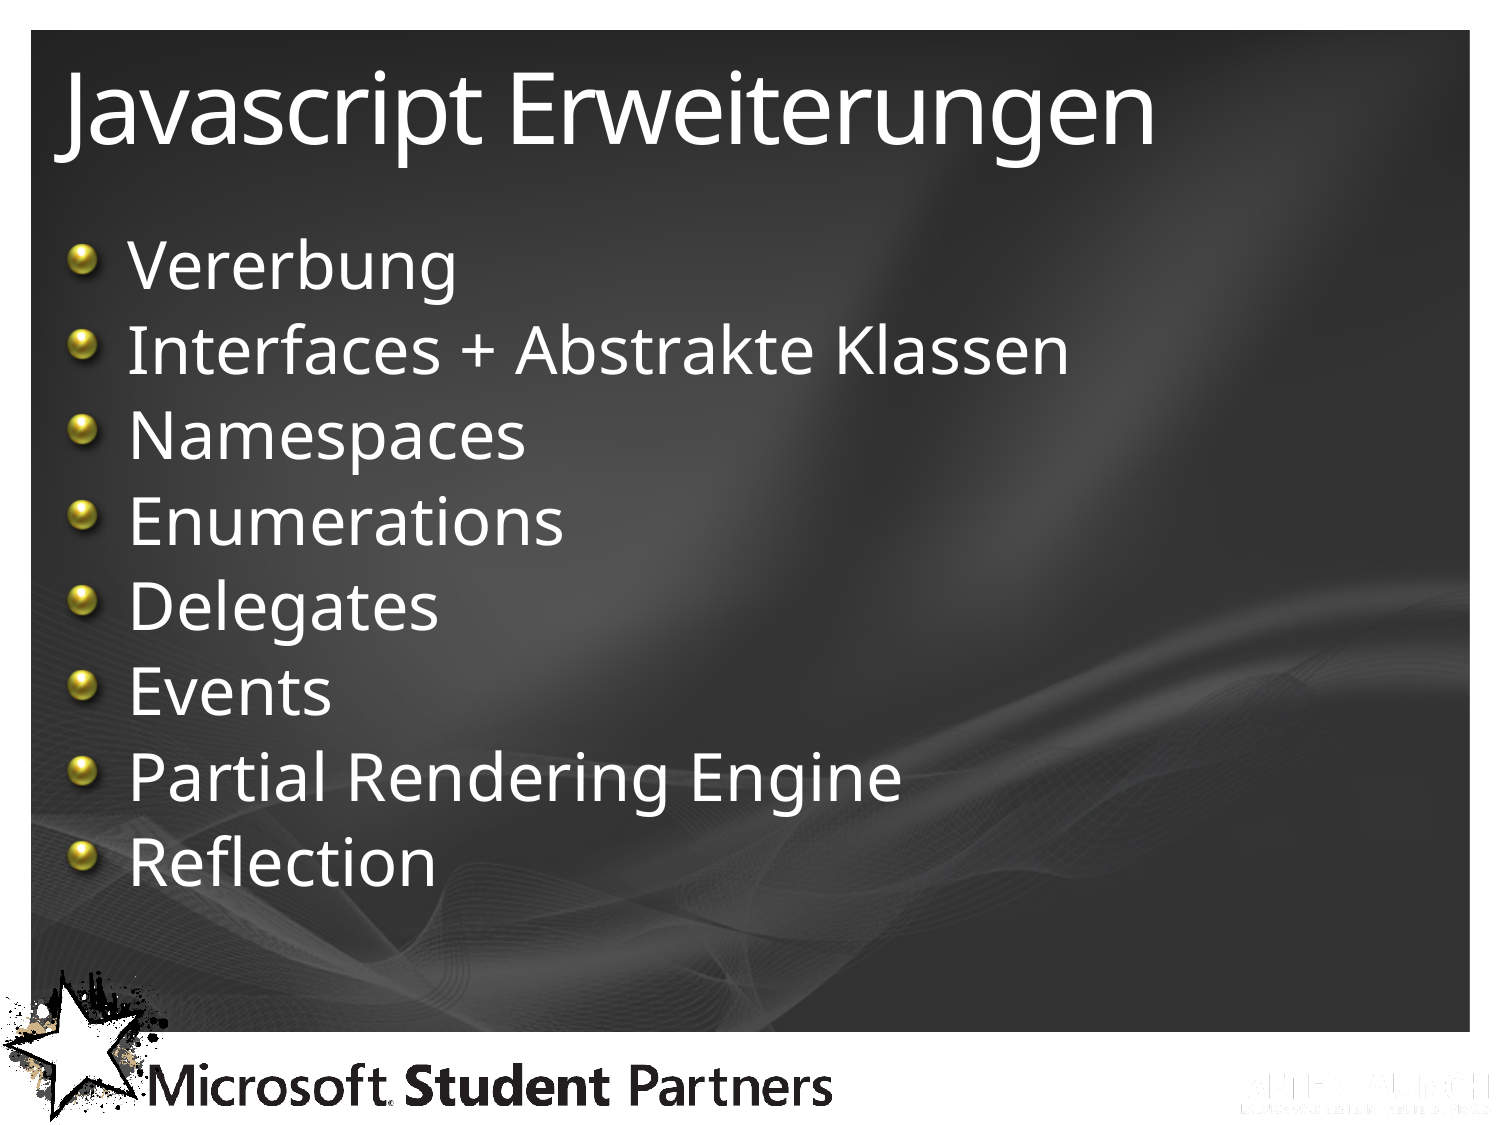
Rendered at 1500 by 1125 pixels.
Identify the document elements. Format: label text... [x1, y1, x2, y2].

title Javascript Erweiterungen [62, 58, 1438, 168]
picture [0, 0, 1500, 1125]
list Vererbung Interfaces + Abstrakte Klassen Namespaces Enumerations Delegates Events Partial Rendering Engine Reflection [62, 231, 1438, 1105]
